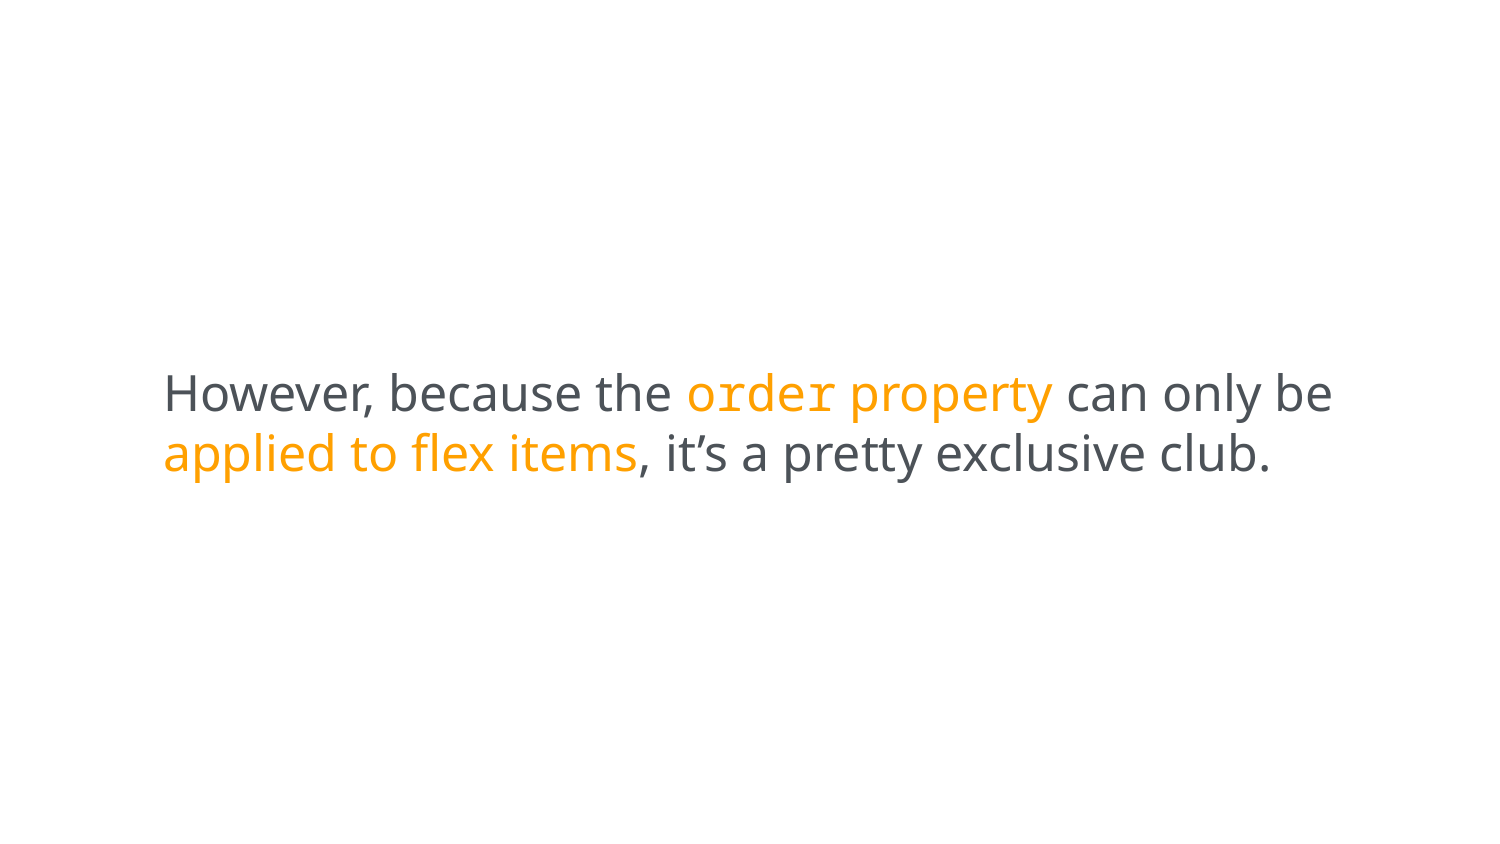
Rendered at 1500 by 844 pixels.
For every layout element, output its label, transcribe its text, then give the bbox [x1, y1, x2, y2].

text_box However, because the order property can only be applied to flex items, it’s a pretty exclusive club. [148, 190, 1352, 654]
